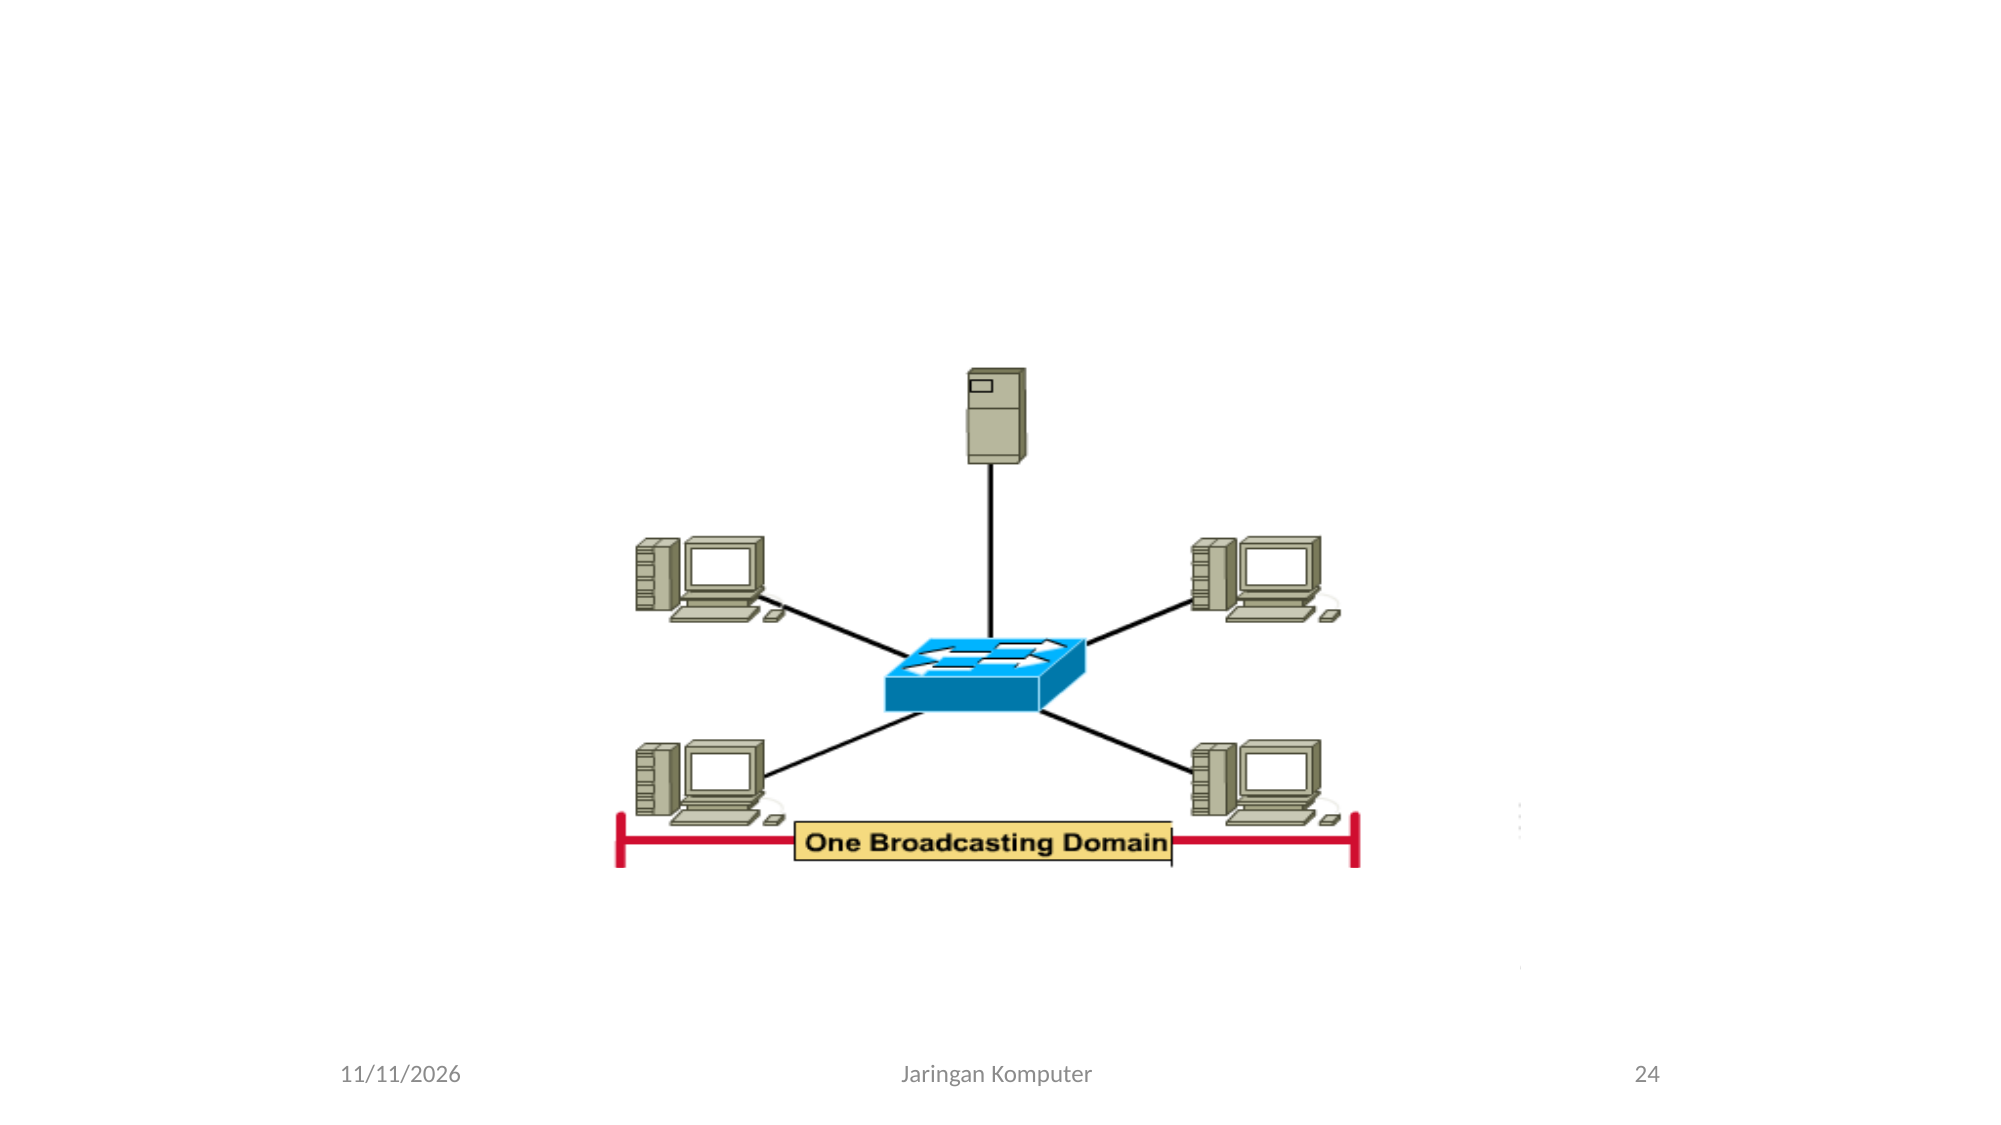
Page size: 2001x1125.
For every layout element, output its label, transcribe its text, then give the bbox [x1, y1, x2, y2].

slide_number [324, 1042, 675, 1103]
slide_number 24 [1325, 1042, 1675, 1103]
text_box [472, 363, 1521, 978]
footer Jaringan Komputer [762, 1042, 1238, 1103]
